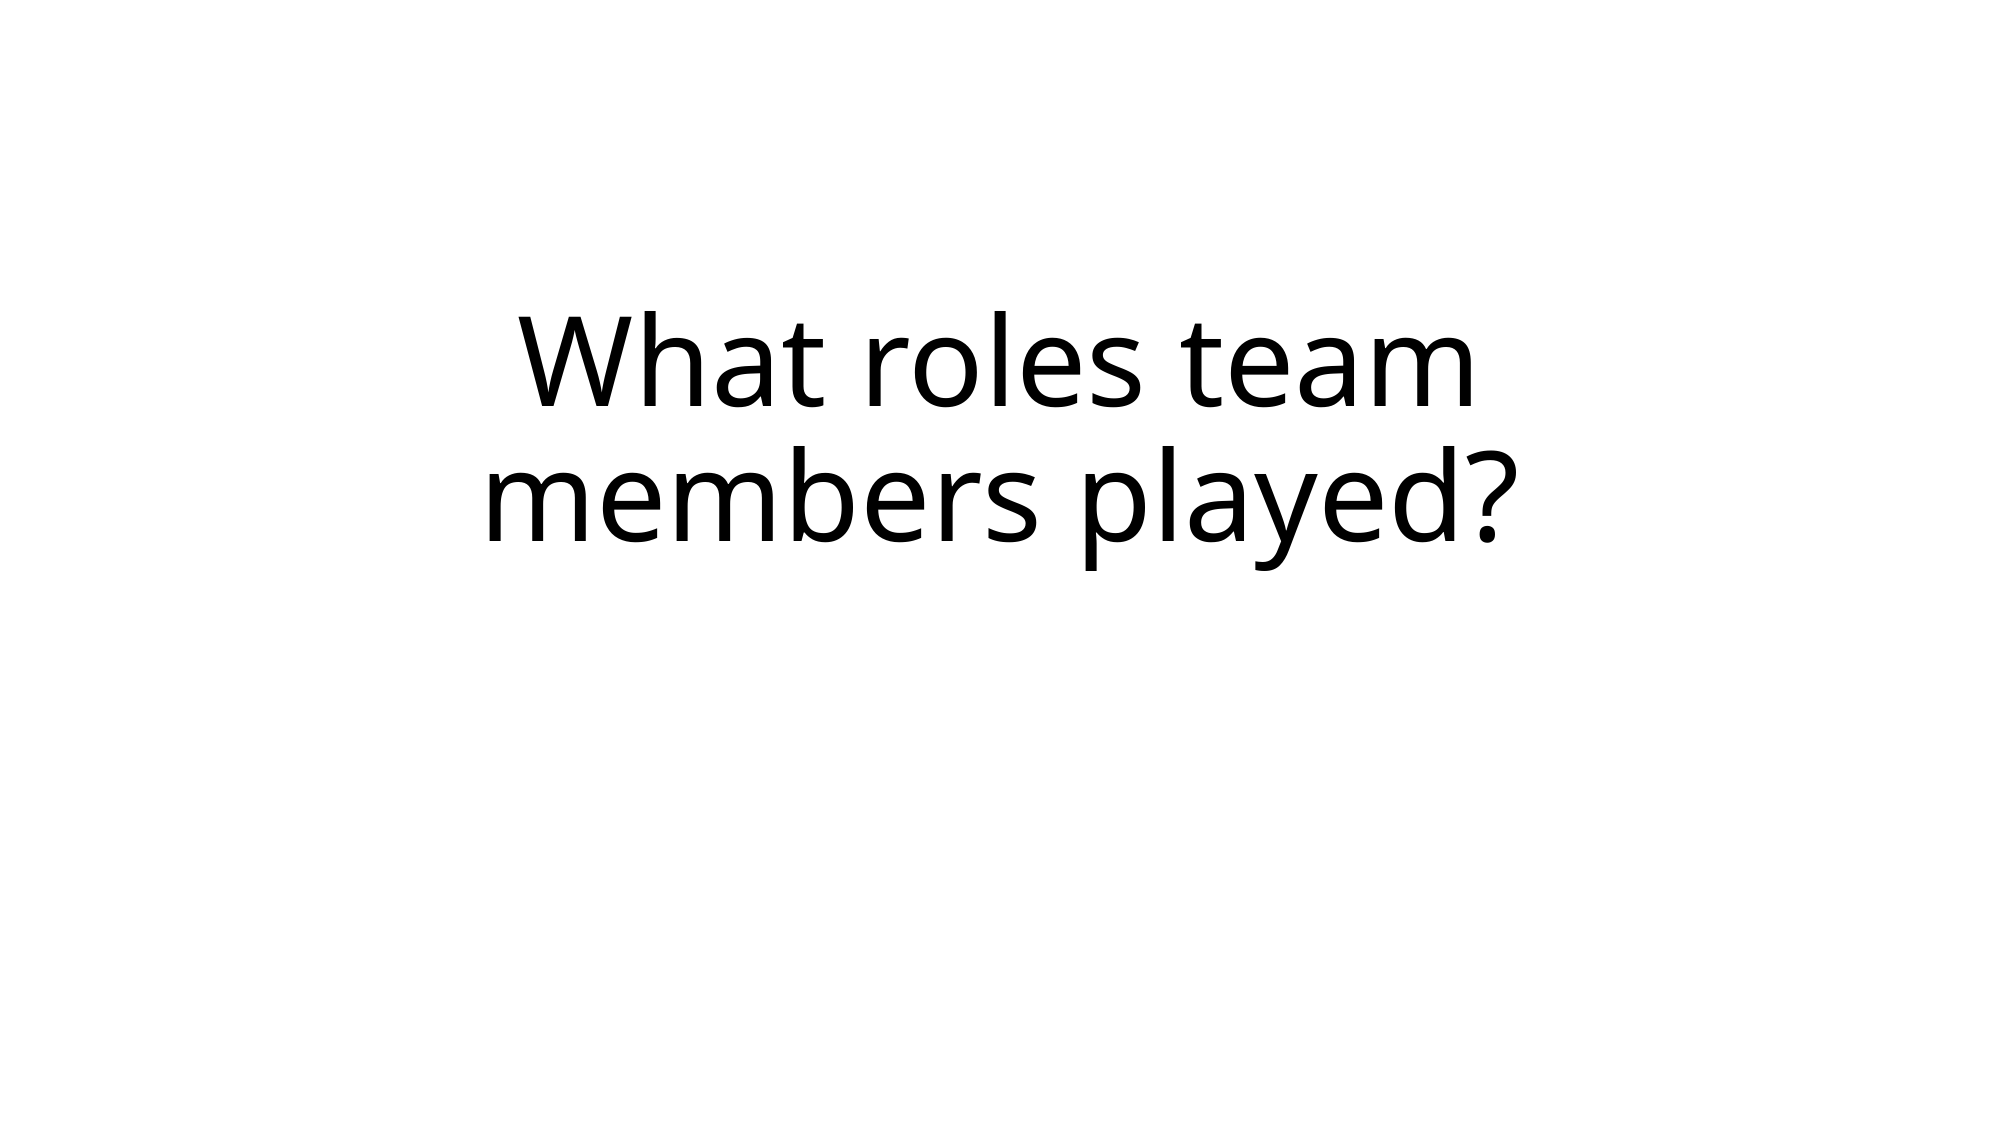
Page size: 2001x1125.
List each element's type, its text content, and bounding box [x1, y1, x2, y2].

title What roles team members played? [249, 184, 1750, 576]
